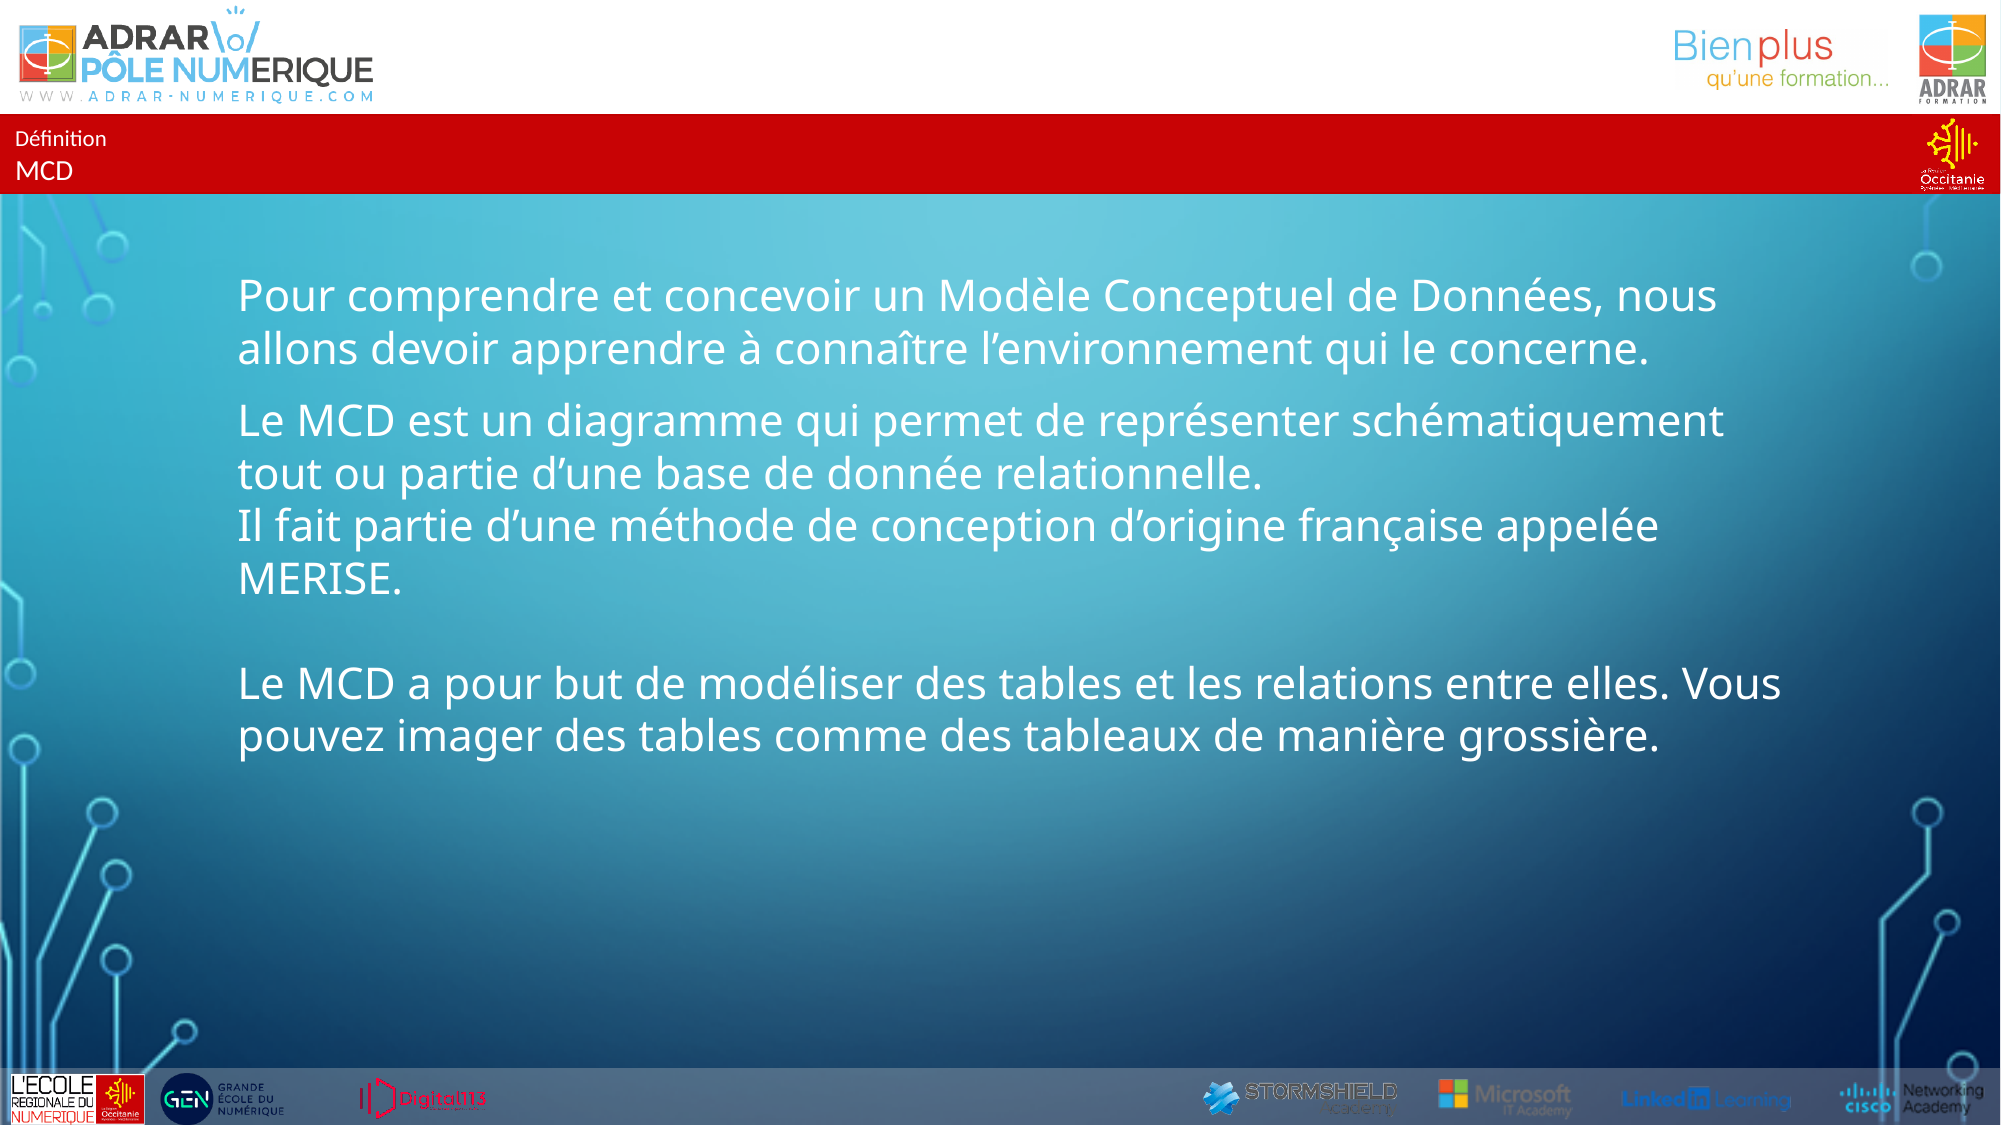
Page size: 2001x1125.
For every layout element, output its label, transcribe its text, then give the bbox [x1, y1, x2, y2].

text_box Le MCD est un diagramme qui permet de représenter schématiquement tout ou partie d’une base de donnée relationnelle. Il fait partie d’une méthode de conception d’origine française appelée MERISE. Le MCD a pour but de modéliser des tables et les relations entre elles. Vous pouvez imager des tables comme des tableaux de manière grossière. [222, 378, 1828, 776]
picture [1675, 29, 1888, 90]
text_box Définition MCD [0, 116, 384, 194]
picture [10, 1071, 145, 1125]
picture [347, 1076, 498, 1122]
picture [1202, 1076, 1397, 1121]
text_box Pour comprendre et concevoir un Modèle Conceptuel de Données, nous allons devoir apprendre à connaître l’environnement qui le concerne. [222, 252, 1828, 378]
picture [10, 0, 384, 109]
picture [1916, 11, 1988, 106]
picture [0, 114, 2001, 1125]
